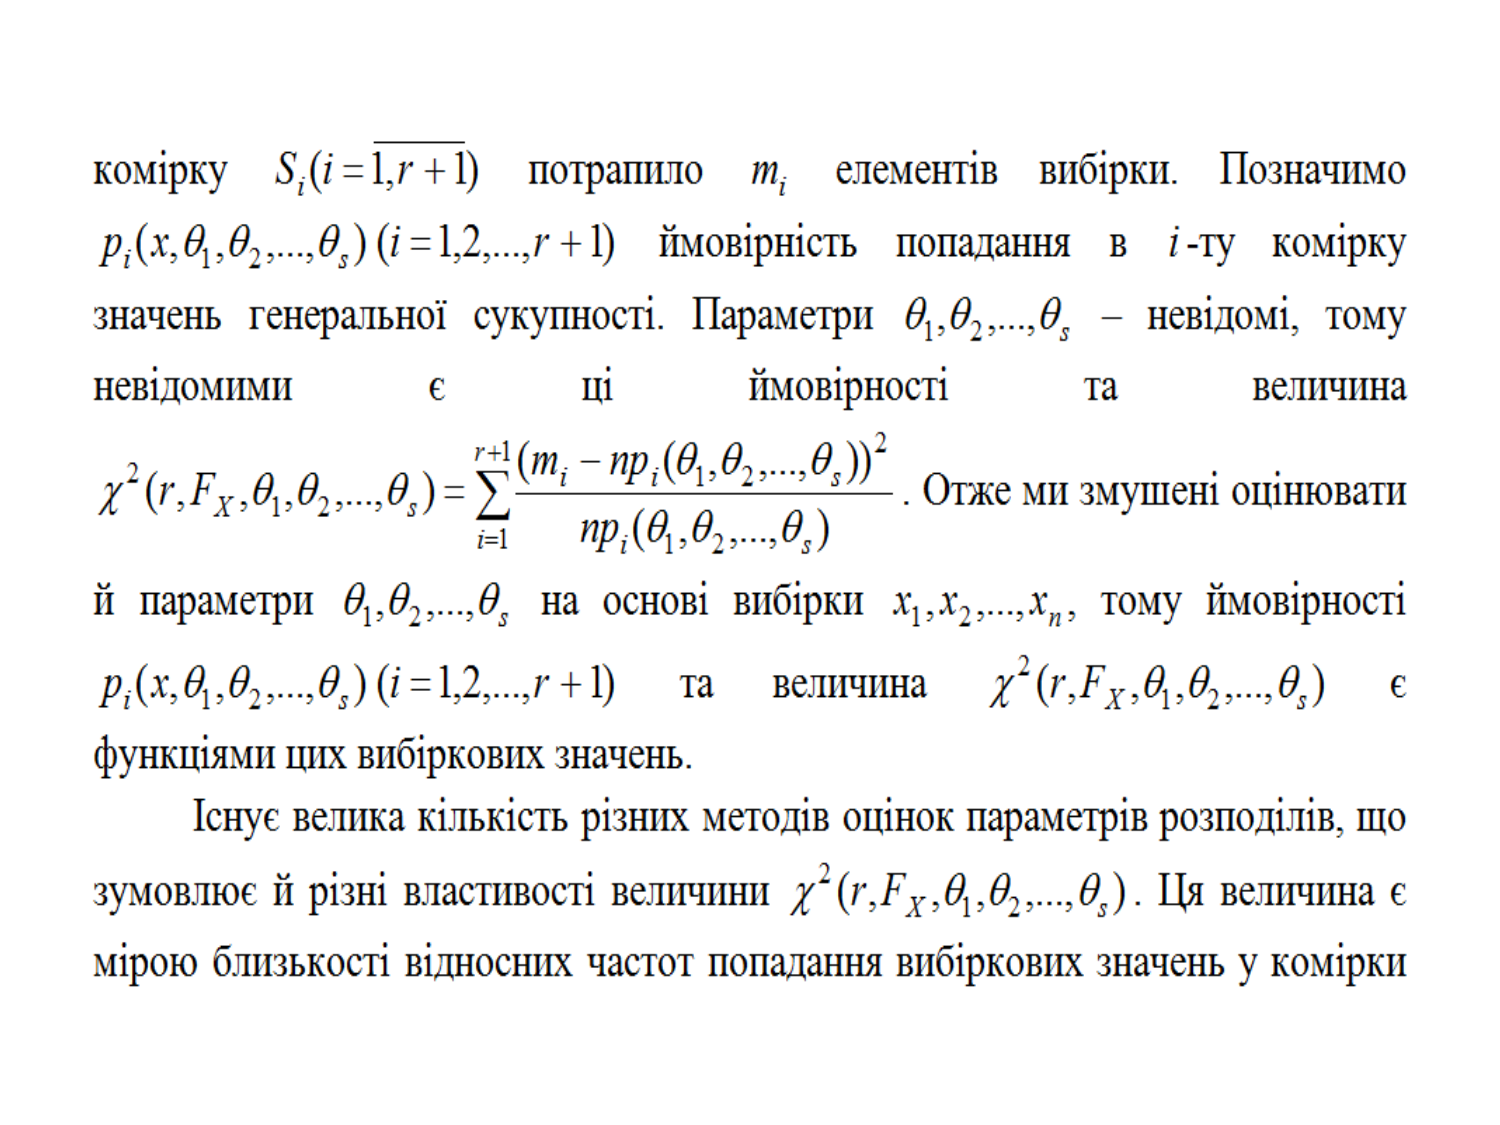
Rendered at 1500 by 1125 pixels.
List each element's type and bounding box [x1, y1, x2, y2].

list [74, 125, 1426, 996]
